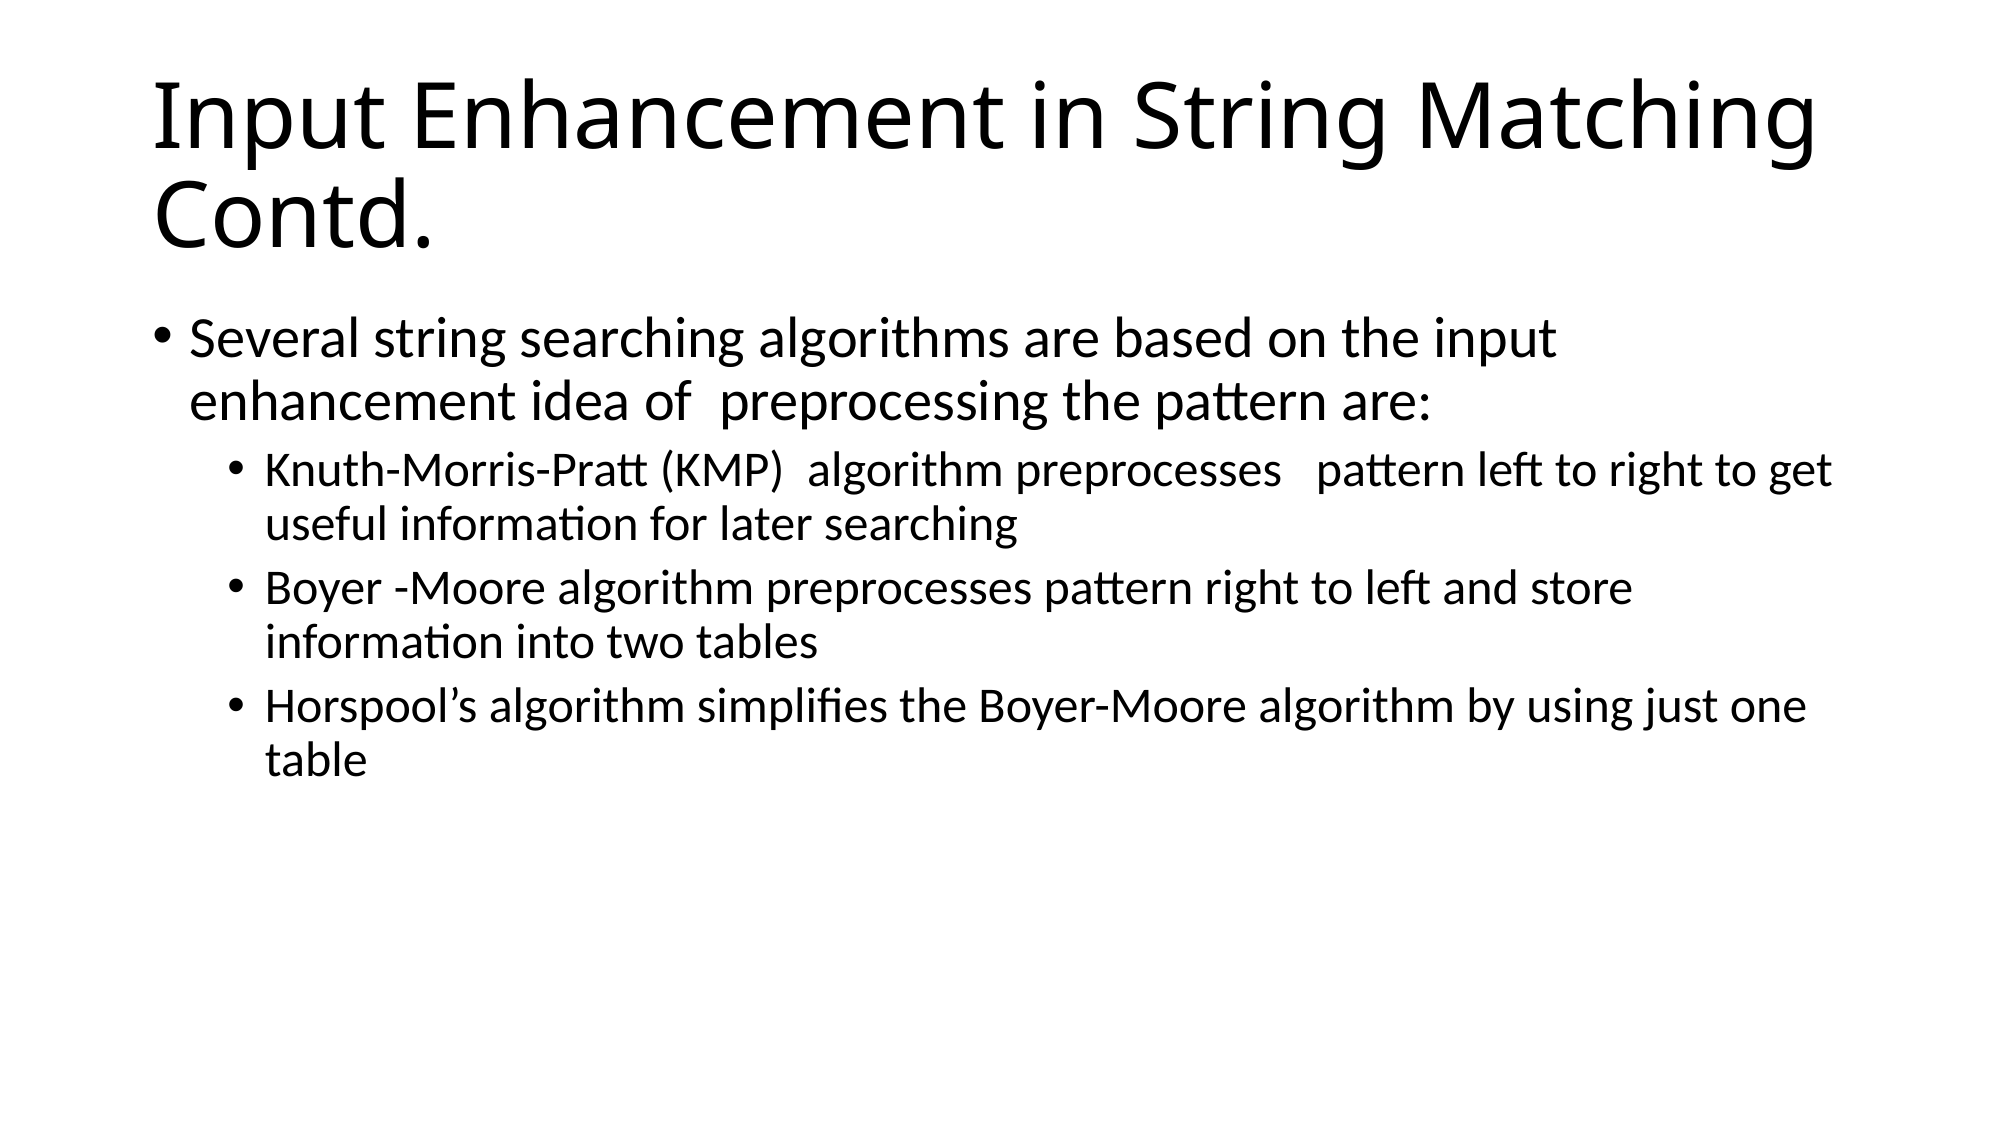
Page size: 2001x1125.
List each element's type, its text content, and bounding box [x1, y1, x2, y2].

title Input Enhancement in String Matching Contd. [137, 59, 1863, 278]
list Several string searching algorithms are based on the input enhancement idea of preprocessing the pattern are: Knuth-Morris-Pratt (KMP) algorithm preprocesses pattern left to right to get useful information for later searching Boyer -Moore algorithm preprocesses pattern right to left and store information into two tables Horspool’s algorithm simplifies the Boyer-Moore algorithm by using just one table [137, 299, 1863, 1014]
